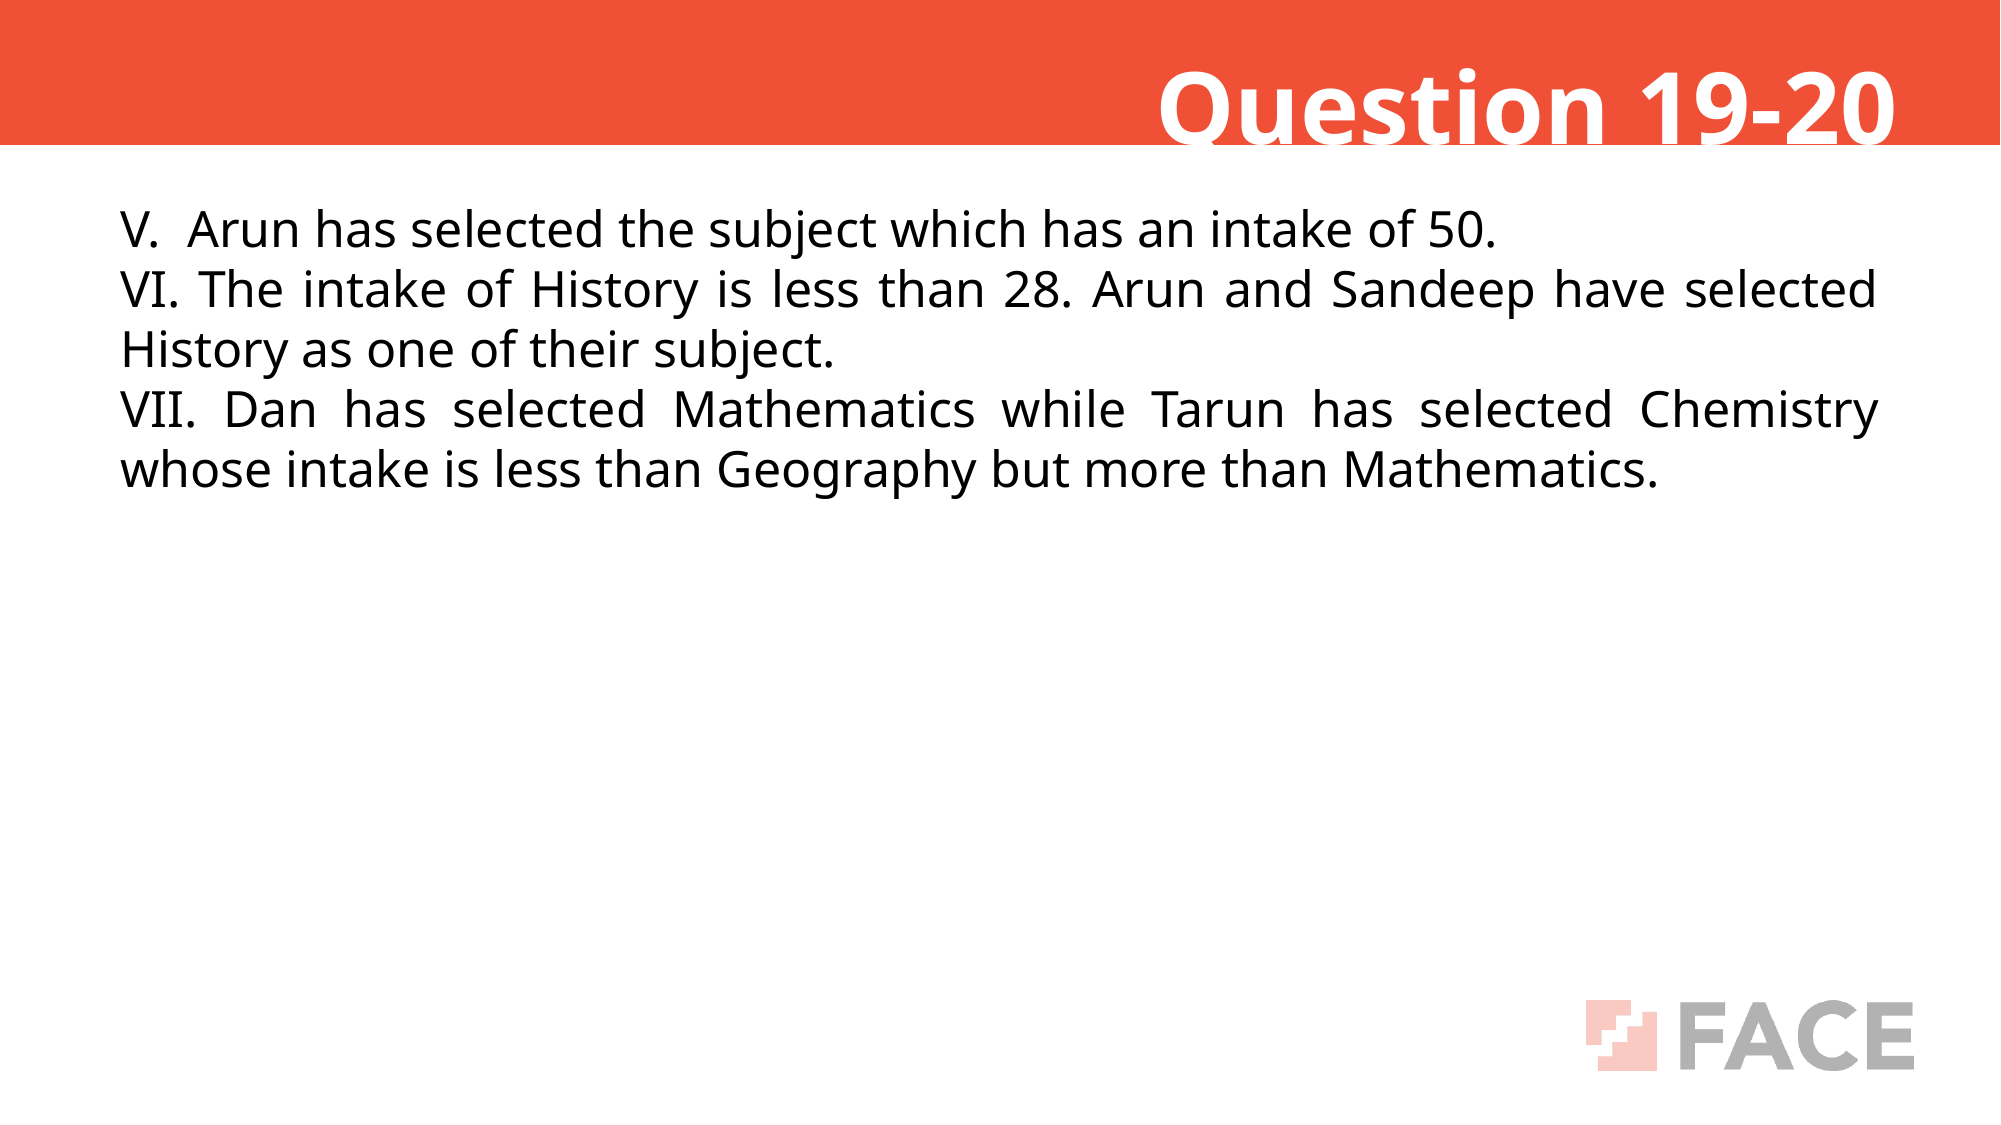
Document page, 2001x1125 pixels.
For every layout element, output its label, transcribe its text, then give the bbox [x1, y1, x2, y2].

text_box Question 19-20 [638, 37, 1914, 173]
picture [1586, 1000, 1914, 1072]
text_box V. Arun has selected the subject which has an intake of 50. VI. The intake of History is less than 28. Arun and Sandeep have selected History as one of their subject. VII. Dan has selected Mathematics while Tarun has selected Chemistry whose intake is less than Geography but more than Mathematics. [105, 189, 1895, 505]
text_box [0, 0, 2000, 147]
